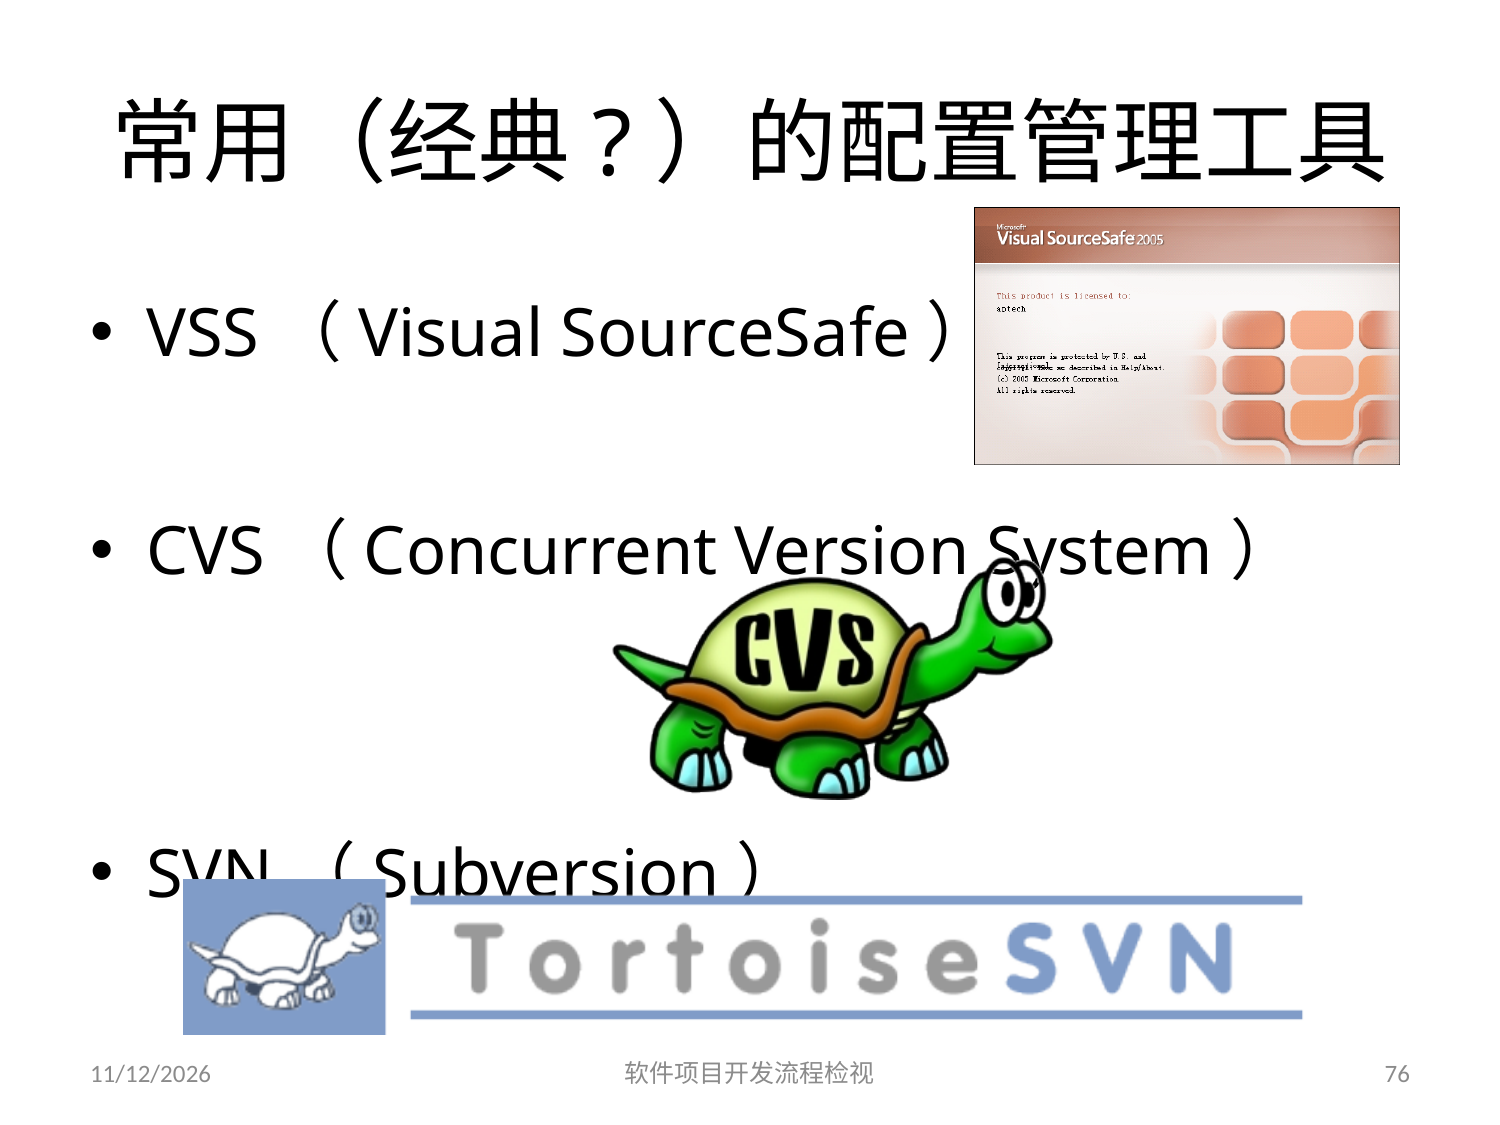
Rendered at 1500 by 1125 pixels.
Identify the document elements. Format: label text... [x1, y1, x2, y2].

picture [608, 550, 1058, 800]
footer 软件项目开发流程检视 [512, 1044, 988, 1103]
list VSS（Visual SourceSafe） CVS（Concurrent Version System） SVN（Subversion） [75, 262, 1425, 1005]
picture [182, 879, 1318, 1036]
title 常用（经典?）的配置管理工具 [75, 45, 1425, 233]
slide_number 76 [1074, 1042, 1425, 1103]
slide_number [75, 1042, 425, 1103]
picture [974, 207, 1400, 466]
